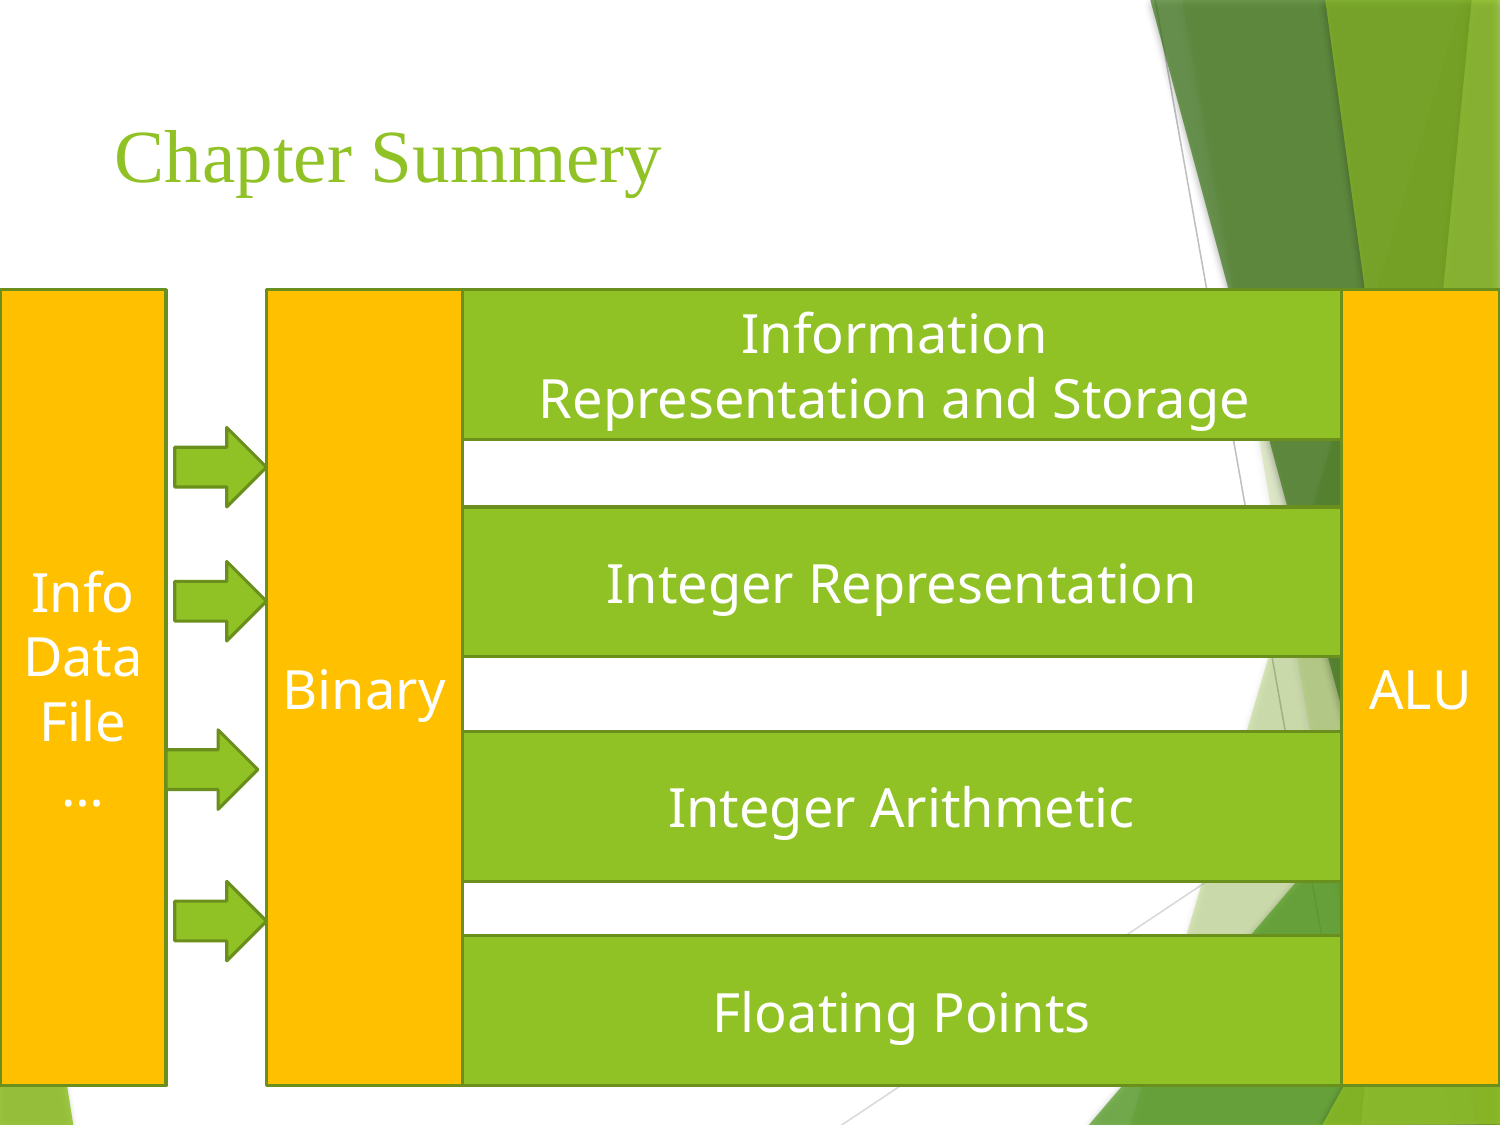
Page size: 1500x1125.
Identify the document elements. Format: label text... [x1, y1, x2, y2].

text_box [173, 879, 268, 963]
text_box [173, 425, 268, 509]
text_box Integer Arithmetic [464, 730, 1340, 883]
title Chapter Summery [99, 99, 1142, 224]
text_box Floating Points [464, 934, 1340, 1087]
text_box Information Representation and Storage [464, 288, 1340, 441]
text_box [164, 728, 259, 811]
text_box [173, 560, 268, 643]
text_box Binary [265, 288, 464, 1087]
text_box Info Data File … [0, 288, 168, 1087]
text_box ALU [1340, 288, 1500, 1087]
text_box Integer Representation [464, 505, 1340, 658]
